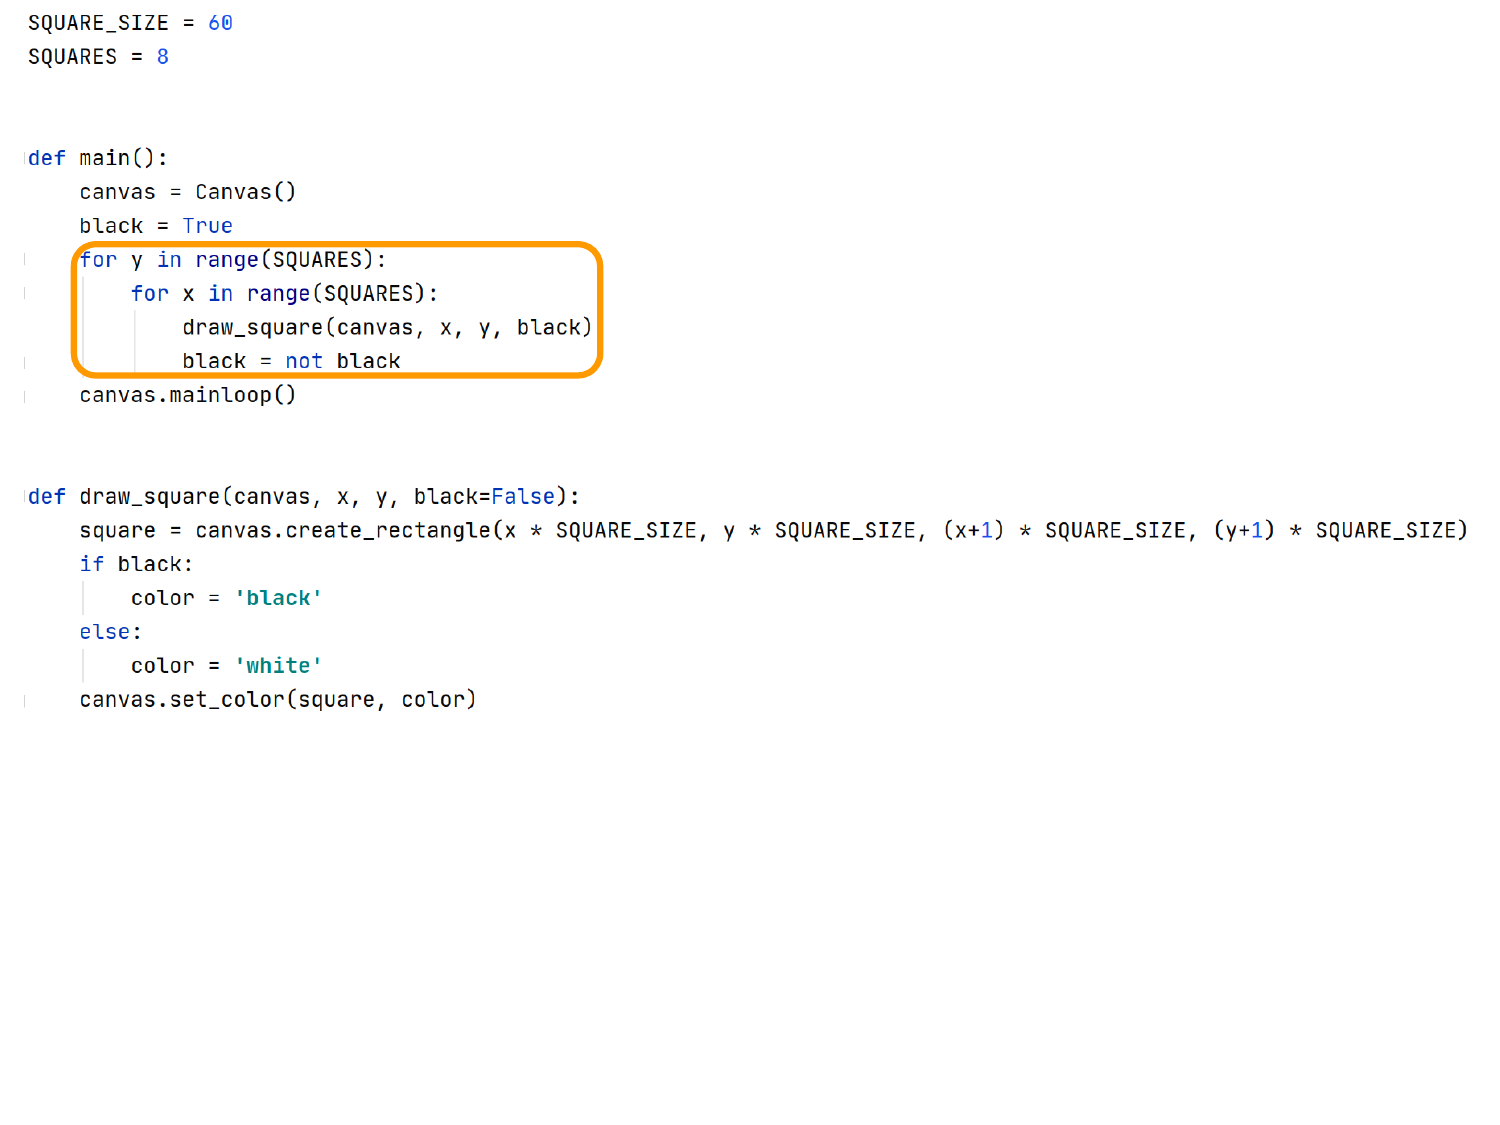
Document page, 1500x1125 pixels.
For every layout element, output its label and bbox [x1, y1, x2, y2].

picture [24, 0, 1476, 728]
